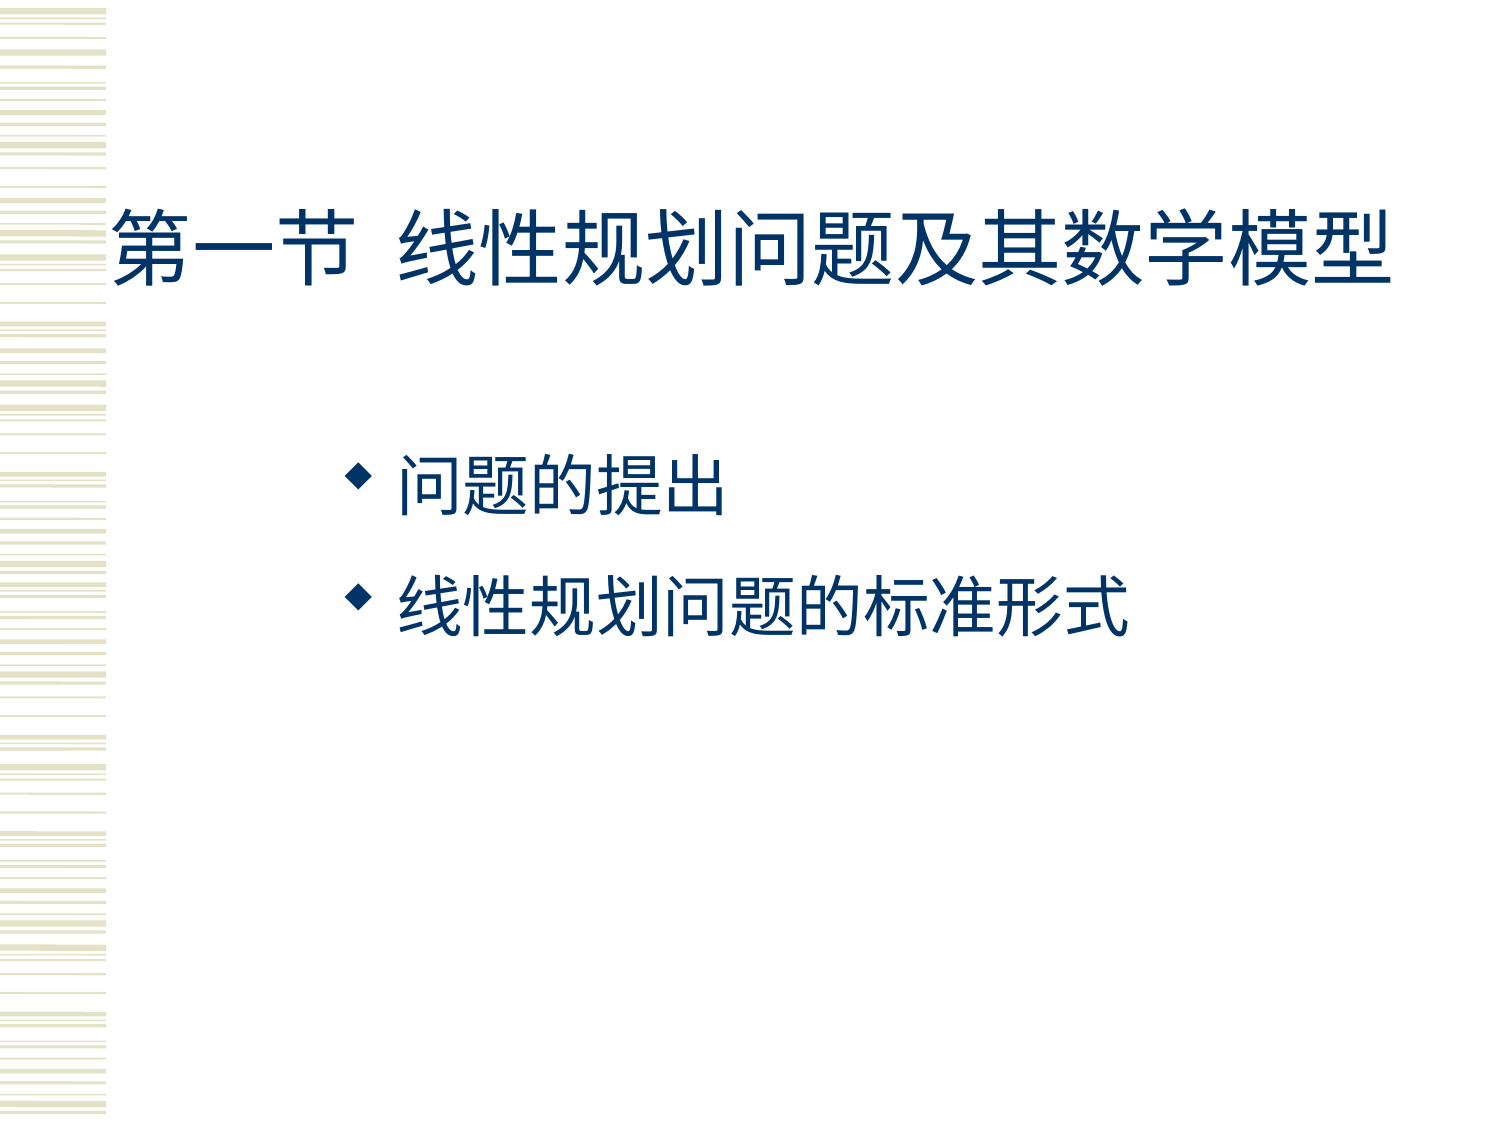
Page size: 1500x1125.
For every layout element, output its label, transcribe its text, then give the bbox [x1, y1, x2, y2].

title 第一节 线性规划问题及其数学模型 [76, 160, 1428, 349]
list 问题的提出 线性规划问题的标准形式 [324, 408, 1353, 768]
